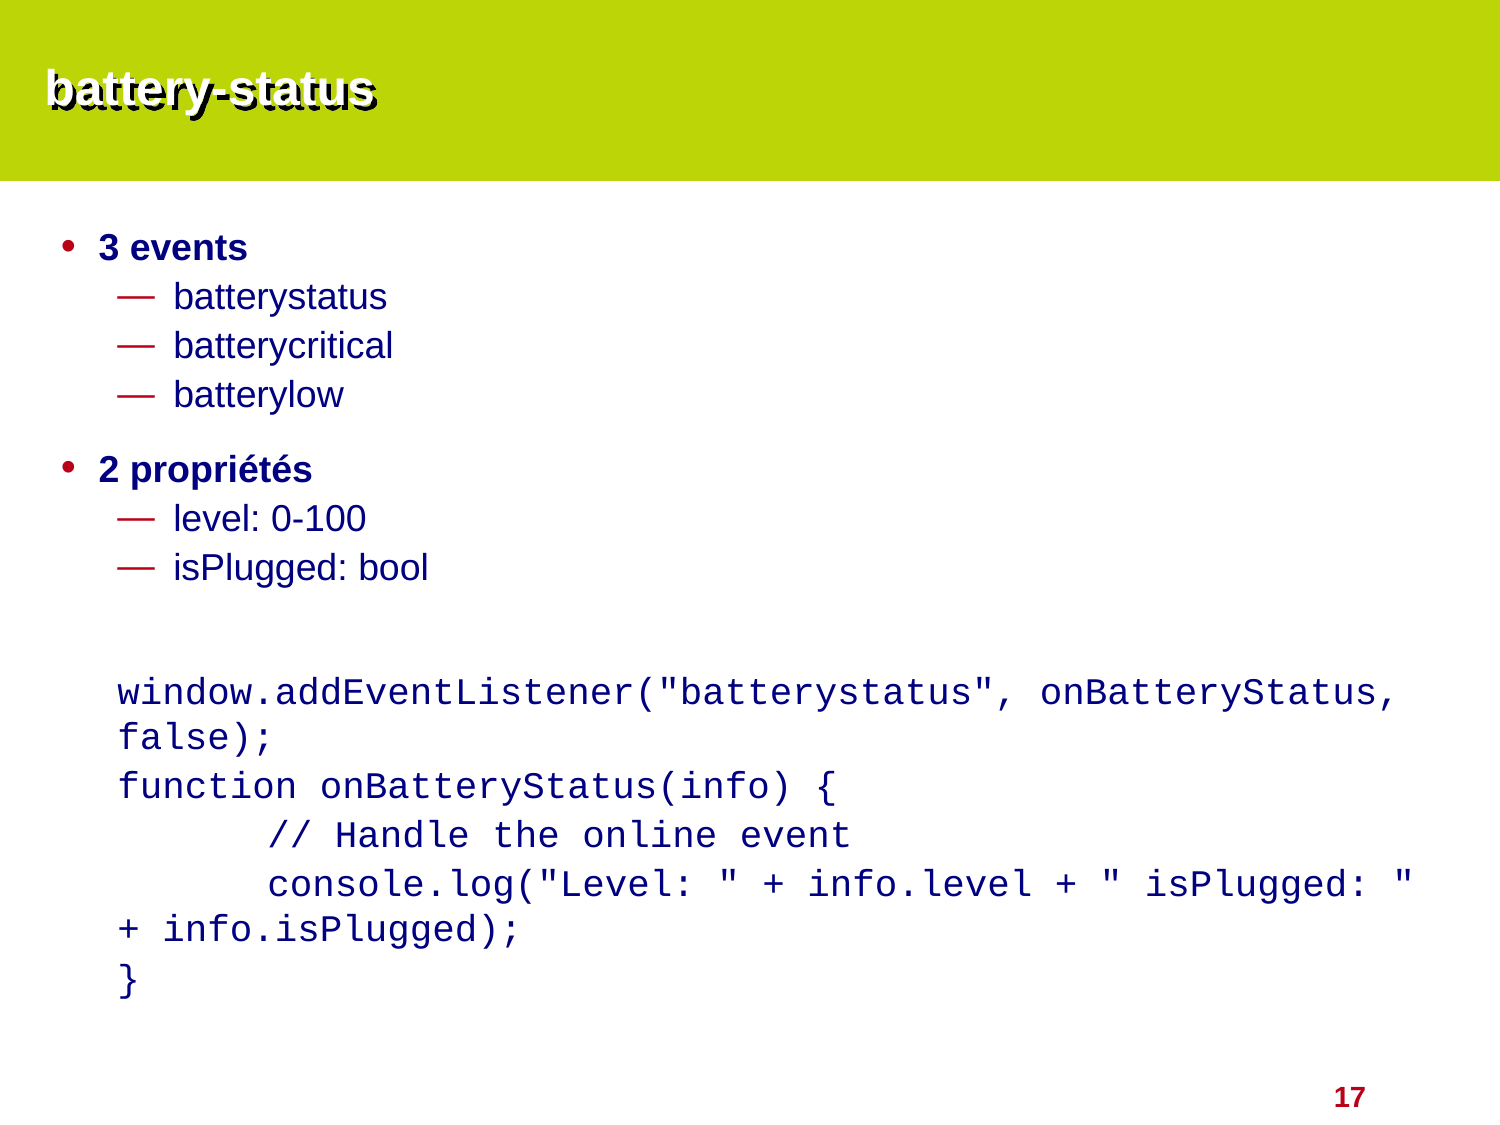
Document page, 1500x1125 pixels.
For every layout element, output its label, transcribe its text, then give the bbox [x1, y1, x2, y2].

list 3 events batterystatus batterycritical batterylow 2 propriétés level: 0-100 isPlugged: bool window.addEventListener("batterystatus", onBatteryStatus, false); function onBatteryStatus(info) { // Handle the online event console.log("Level: " + info.level + " isPlugged: " + info.isPlugged); } [45, 215, 1457, 989]
title battery-status [29, 26, 1308, 146]
